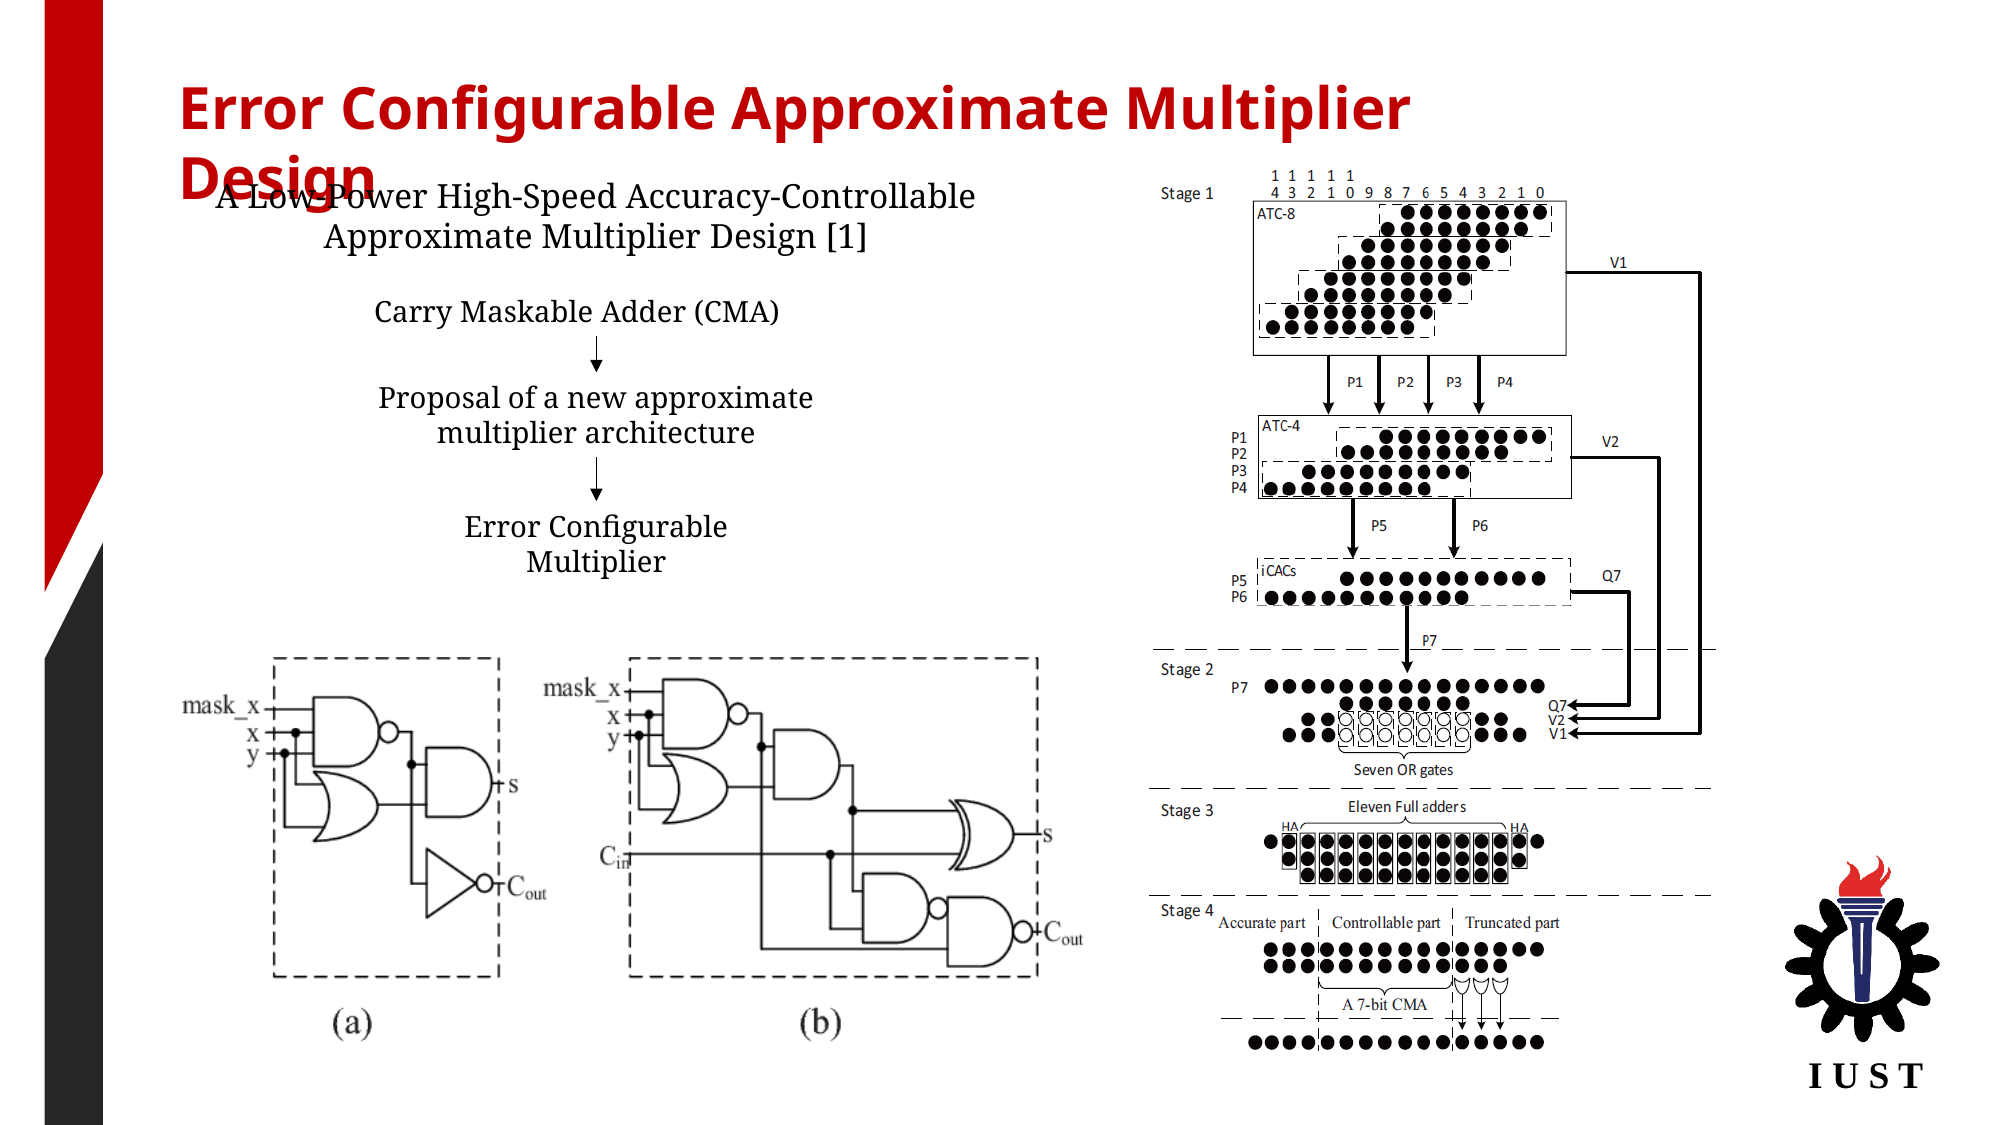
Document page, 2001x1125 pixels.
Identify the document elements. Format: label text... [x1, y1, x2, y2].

picture [1138, 161, 1718, 1051]
text_box [43, 541, 104, 1125]
picture [165, 656, 1084, 1044]
text_box Carry Maskable Adder (CMA) [359, 286, 834, 336]
text_box [43, 0, 104, 593]
text_box A Low-Power High-Speed Accuracy-Controllable Approximate Multiplier Design [1] [187, 167, 1006, 263]
text_box Proposal of a new approximate multiplier architecture [312, 372, 881, 457]
text_box Error Configurable Approximate Multiplier Design [163, 63, 1608, 219]
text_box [1763, 851, 1963, 1105]
text_box Error Configurable Multiplier [418, 501, 774, 586]
